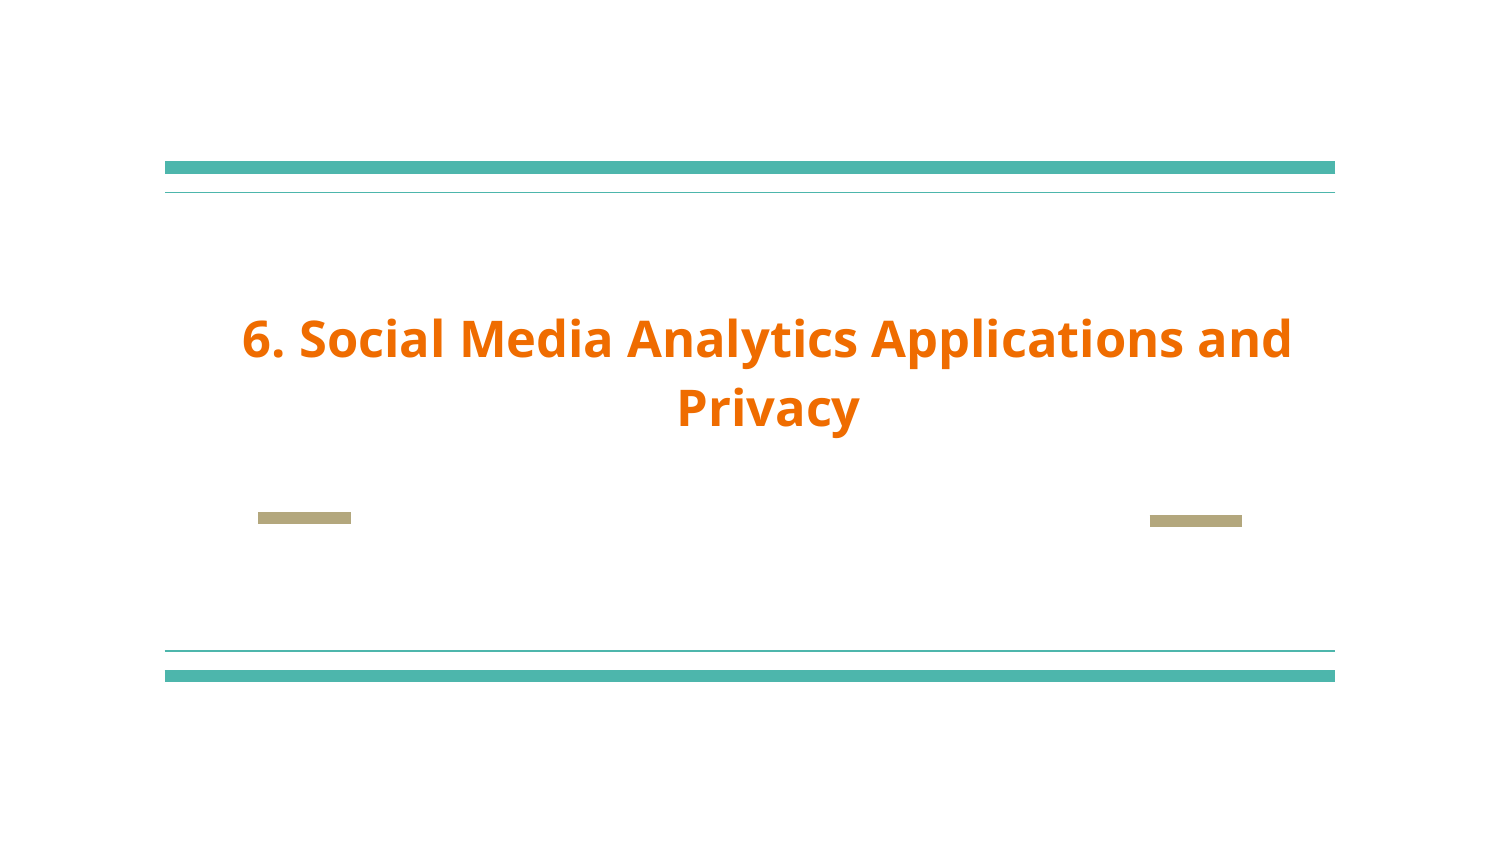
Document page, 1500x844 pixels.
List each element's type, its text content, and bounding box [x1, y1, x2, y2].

title 6. Social Media Analytics Applications and Privacy [122, 288, 1378, 457]
